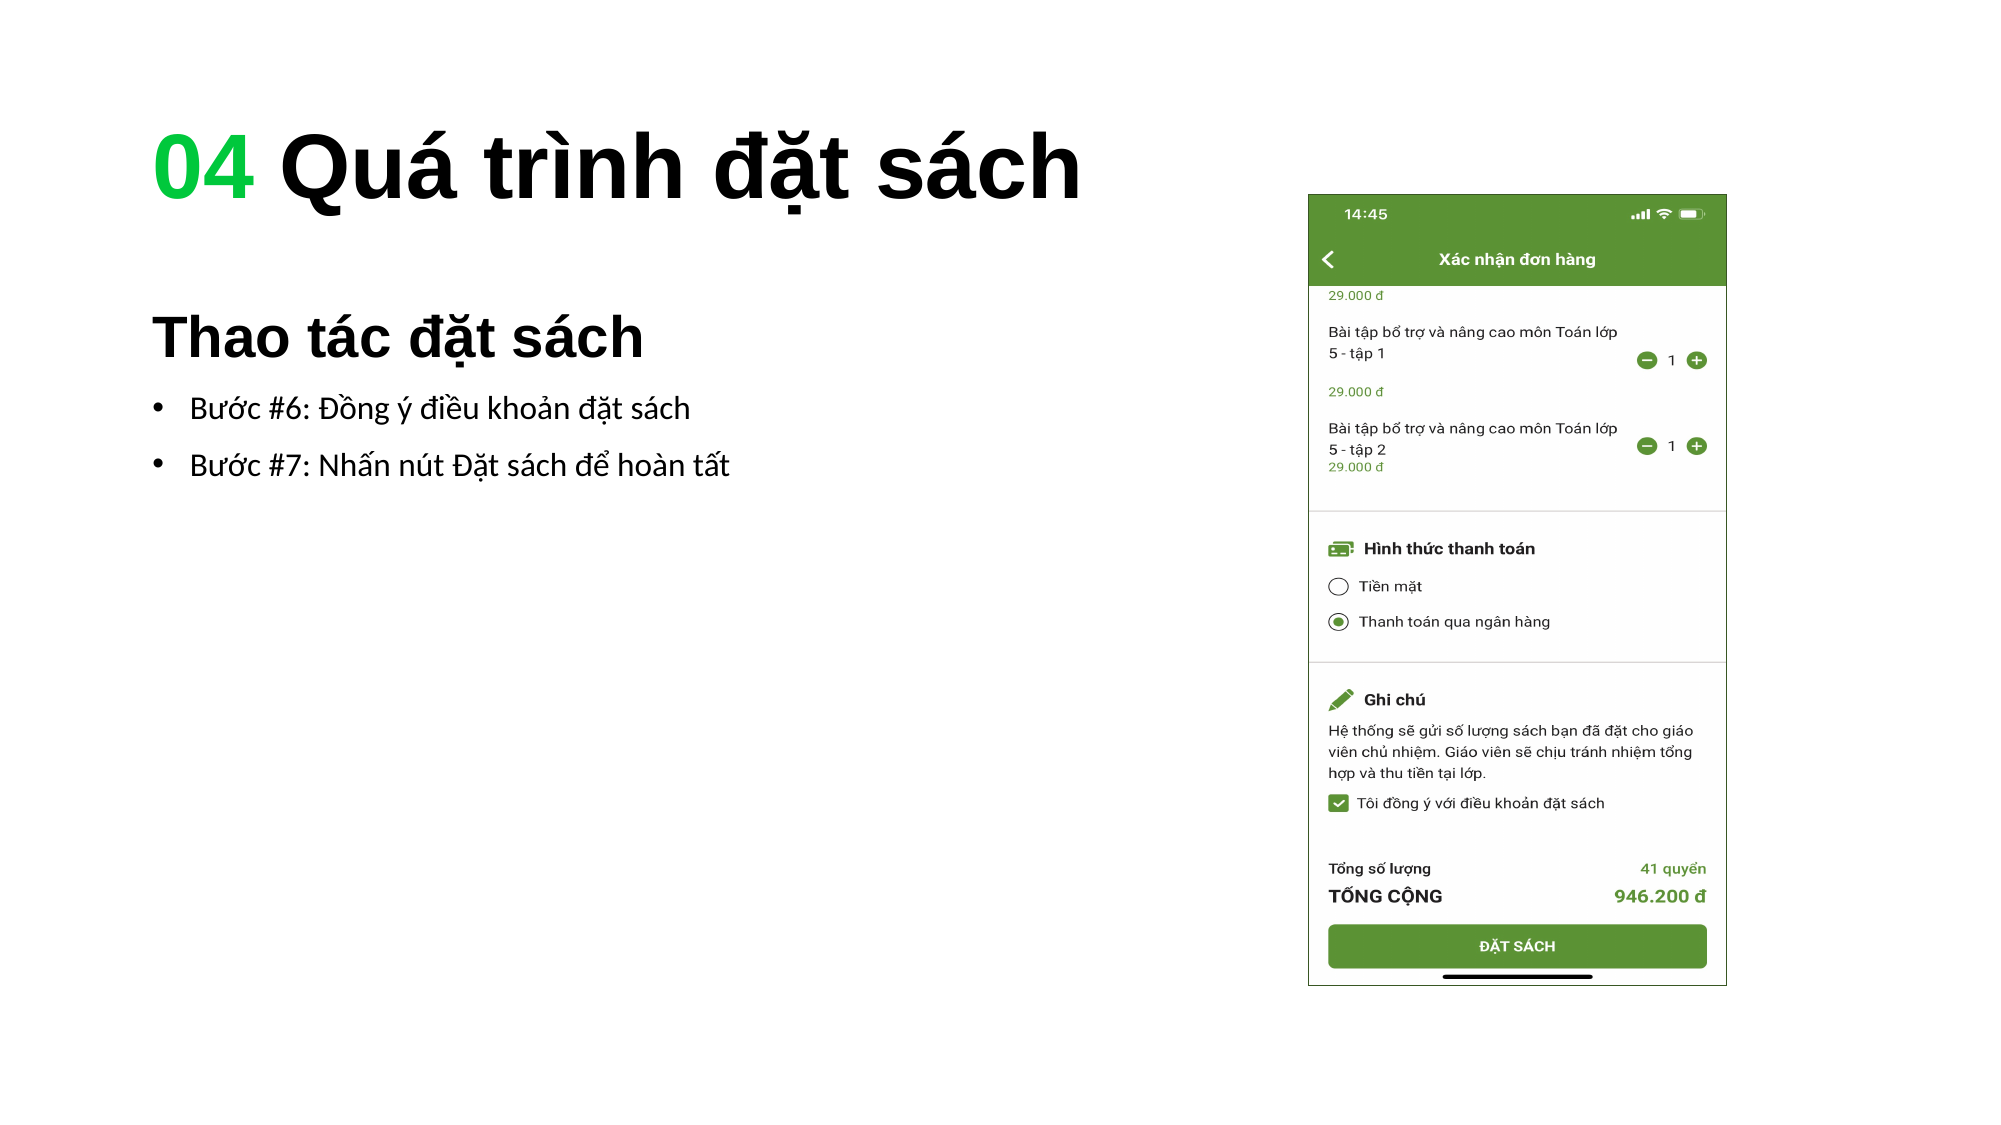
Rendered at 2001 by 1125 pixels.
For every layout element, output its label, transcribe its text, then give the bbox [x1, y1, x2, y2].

title 04 Quá trình đặt sách [137, 59, 1863, 278]
picture [1308, 194, 1727, 986]
list Thao tác đặt sách Bước #6: Đồng ý điều khoản đặt sách Bước #7: Nhấn nút Đặt sách để hoàn tất [137, 299, 1863, 1014]
